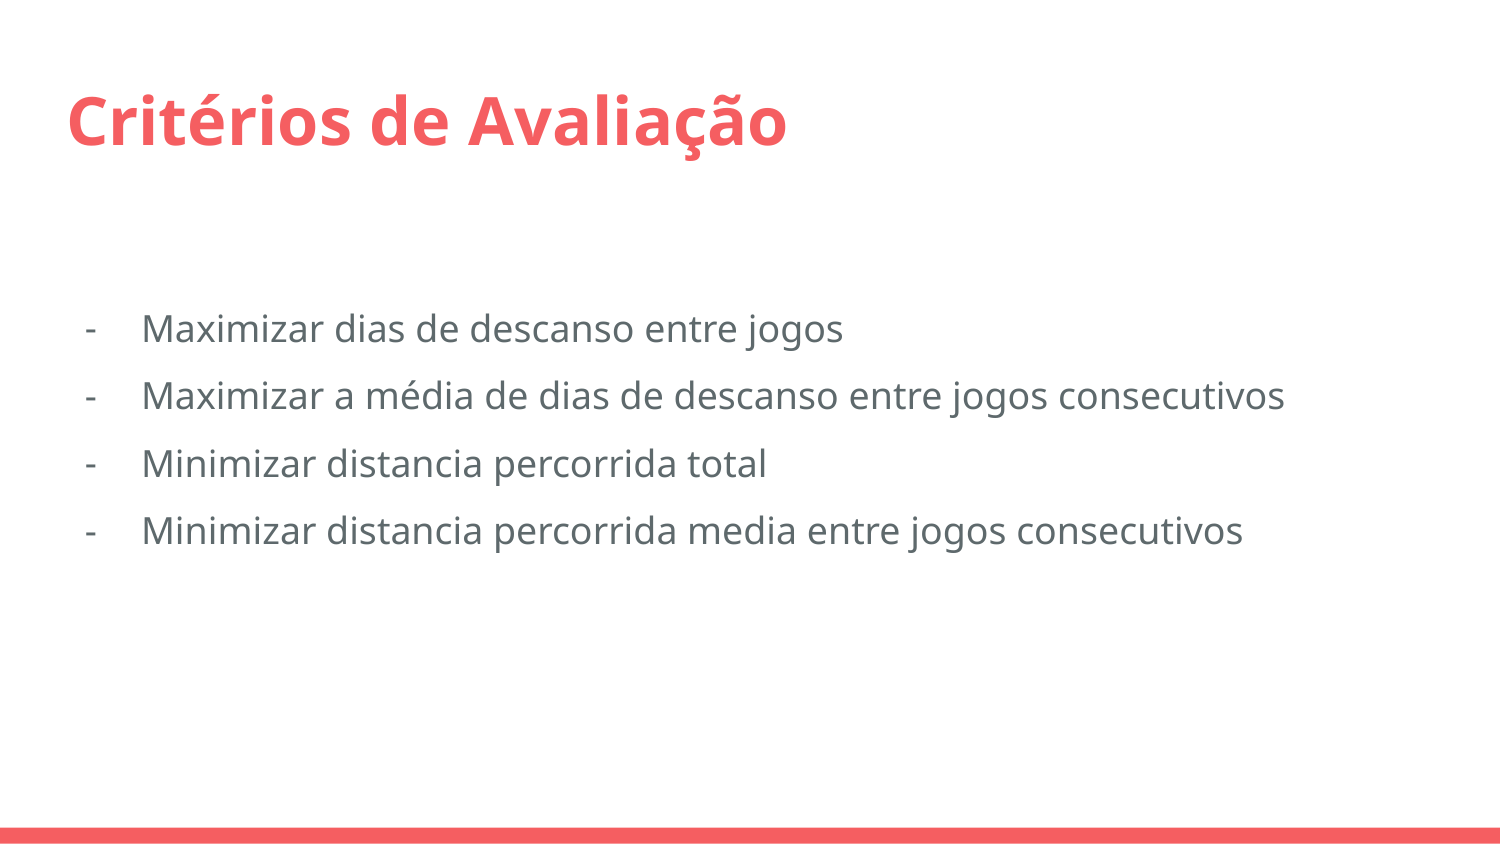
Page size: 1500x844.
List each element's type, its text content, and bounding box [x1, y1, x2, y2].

list Maximizar dias de descanso entre jogos Maximizar a média de dias de descanso entre jogos consecutivos Minimizar distancia percorrida total Minimizar distancia percorrida media entre jogos consecutivos [51, 189, 1449, 750]
title Critérios de Avaliação [51, 64, 1449, 167]
